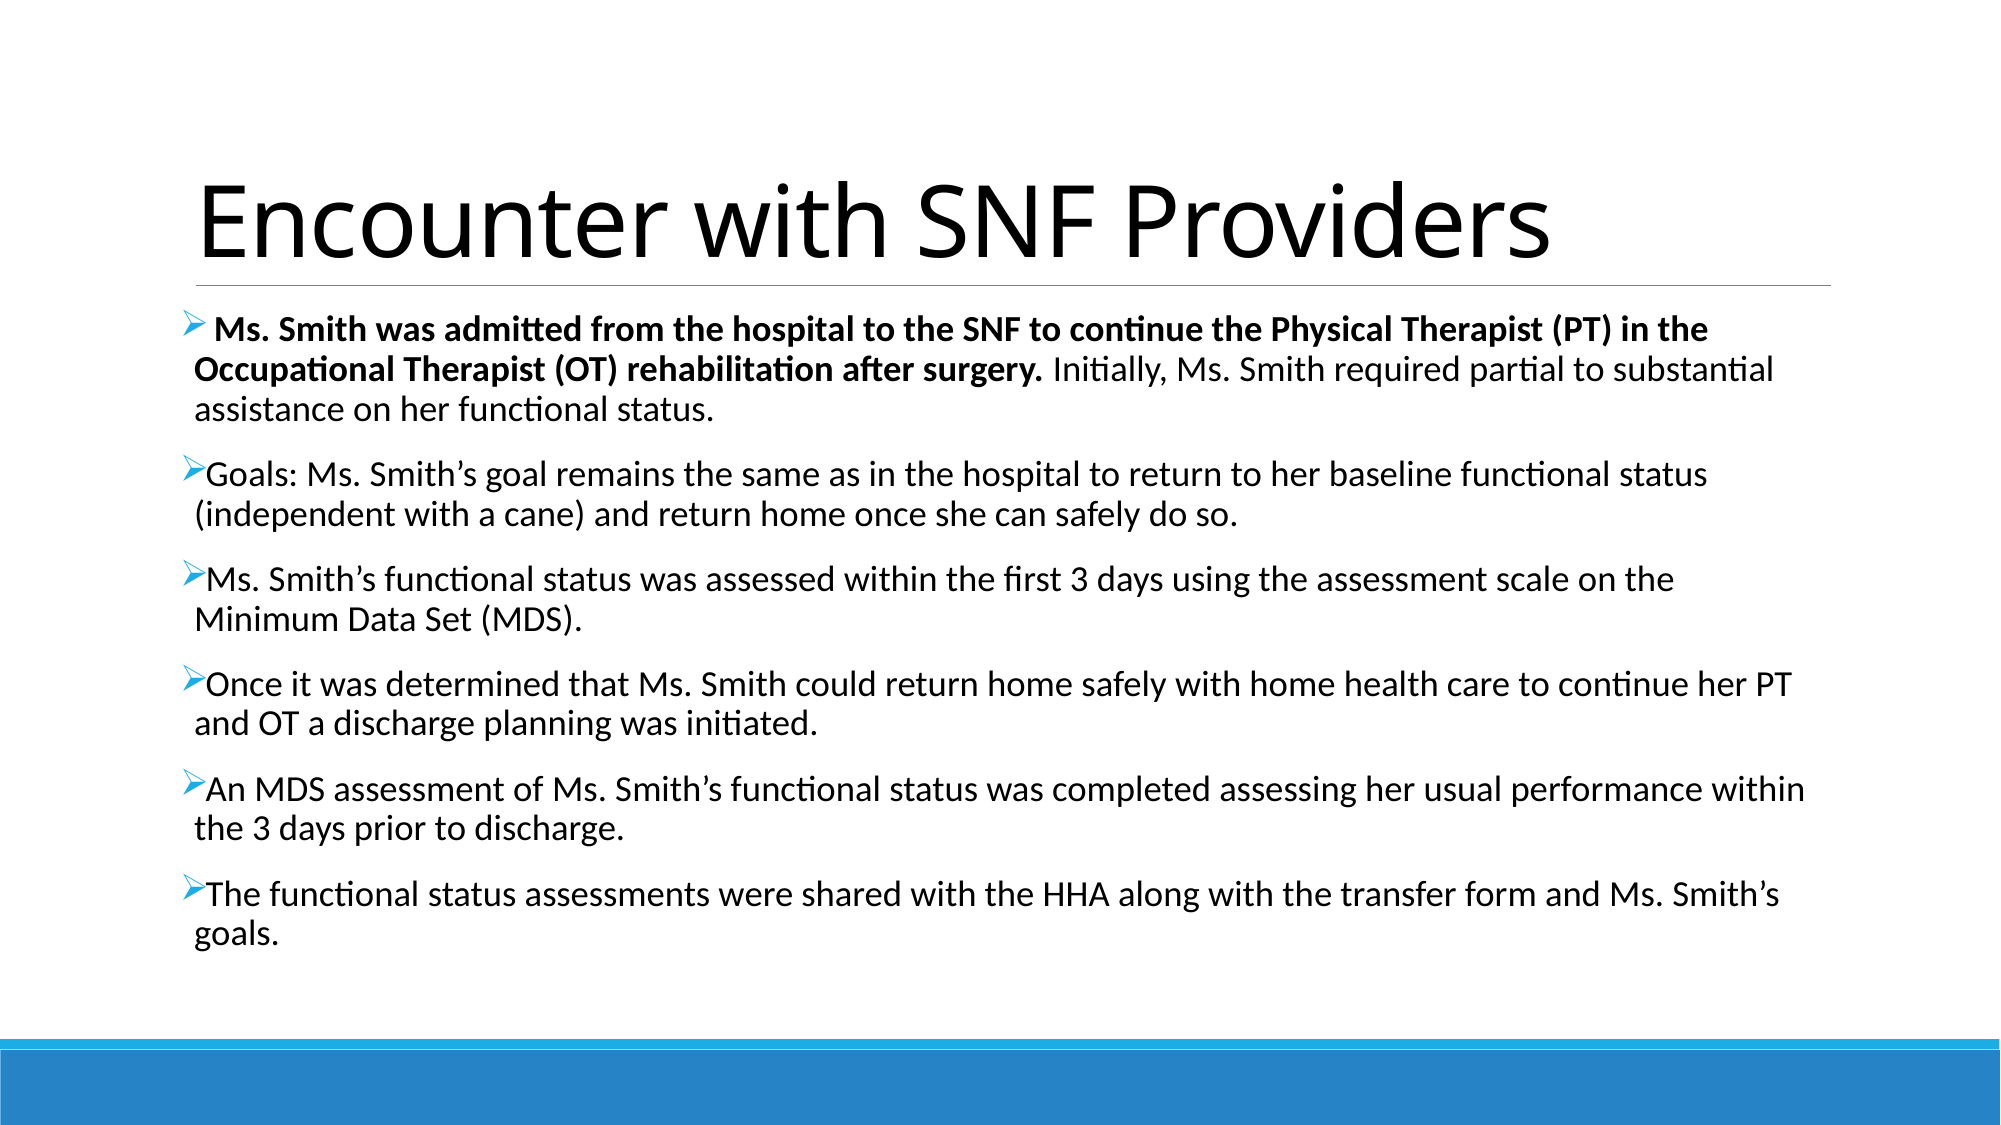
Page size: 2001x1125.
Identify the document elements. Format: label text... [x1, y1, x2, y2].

list Ms. Smith was admitted from the hospital to the SNF to continue the Physical Therapist (PT) in the Occupational Therapist (OT) rehabilitation after surgery. Initially, Ms. Smith required partial to substantial assistance on her functional status. Goals: Ms. Smith’s goal remains the same as in the hospital to return to her baseline functional status (independent with a cane) and return home once she can safely do so. Ms. Smith’s functional status was assessed within the first 3 days using the assessment scale on the Minimum Data Set (MDS). Once it was determined that Ms. Smith could return home safely with home health care to continue her PT and OT a discharge planning was initiated. An MDS assessment of Ms. Smith’s functional status was completed assessing her usual performance within the 3 days prior to discharge. The functional status assessments were shared with the HHA along with the transfer form and Ms. Smith’s goals. [180, 302, 1830, 963]
title Encounter with SNF Providers [180, 47, 1830, 285]
